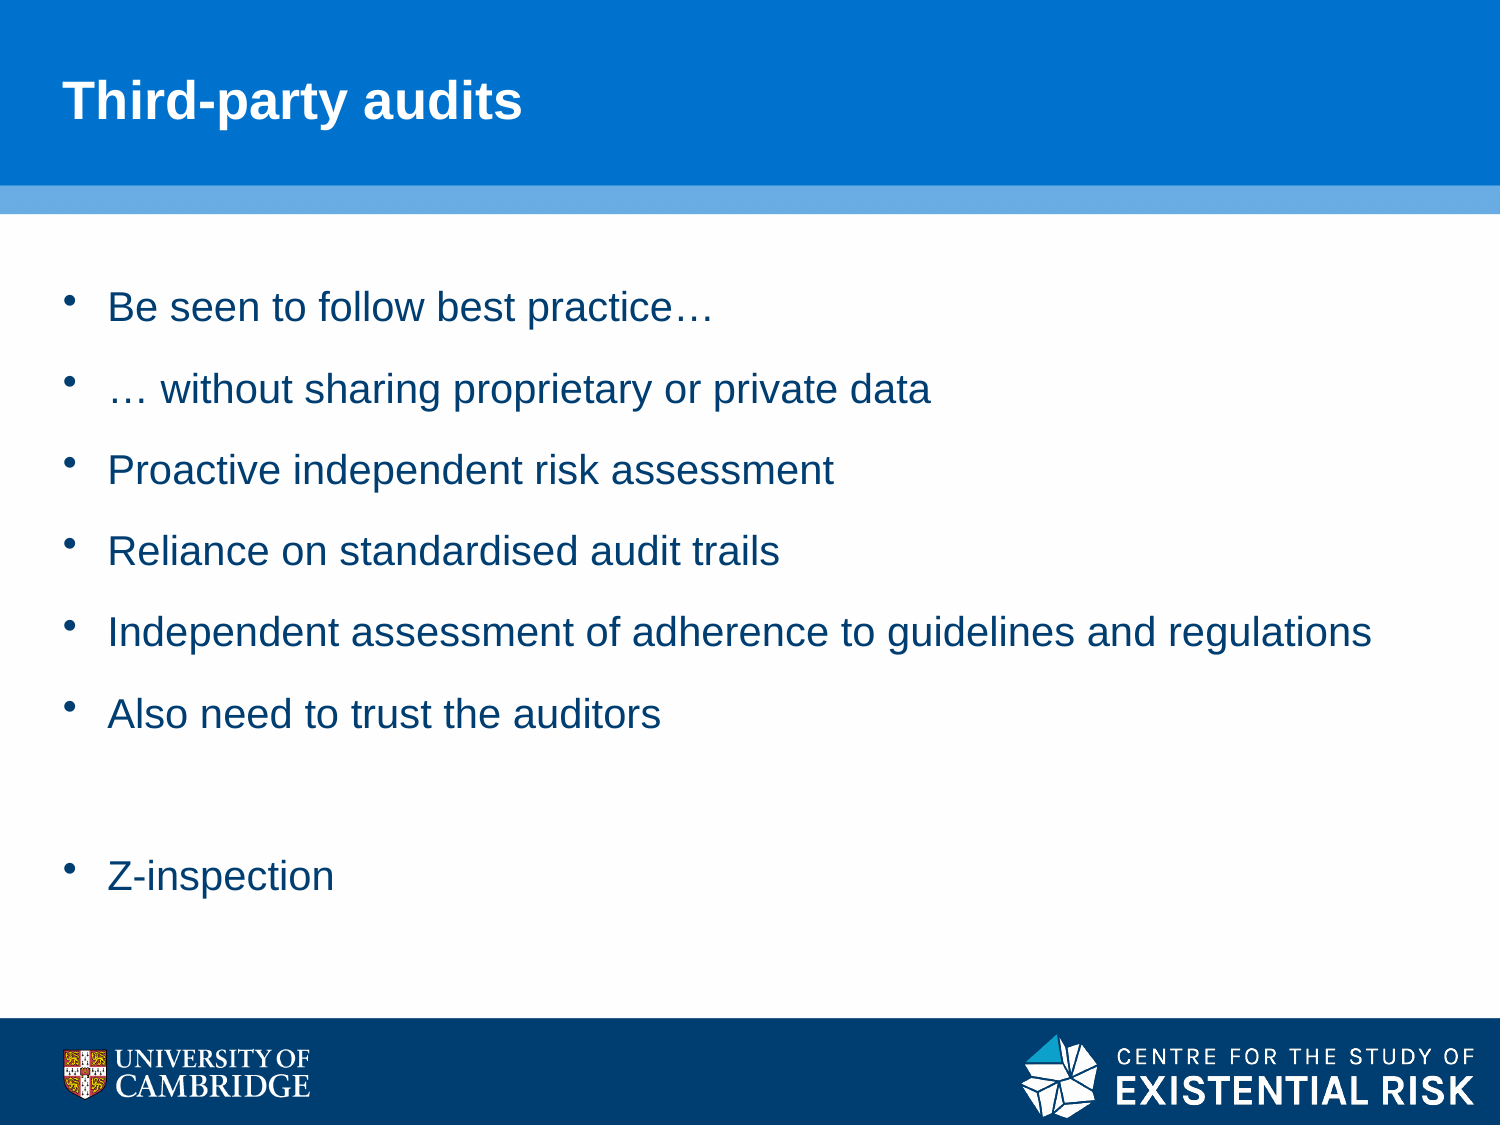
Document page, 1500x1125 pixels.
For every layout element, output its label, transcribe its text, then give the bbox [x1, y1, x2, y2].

title Third-party audits [63, 65, 1437, 135]
list Be seen to follow best practice… … without sharing proprietary or private data Proactive independent risk assessment Reliance on standardised audit trails Independent assessment of adherence to guidelines and regulations Also need to trust the auditors Z-inspection [63, 280, 1437, 948]
picture [0, 0, 1500, 1125]
